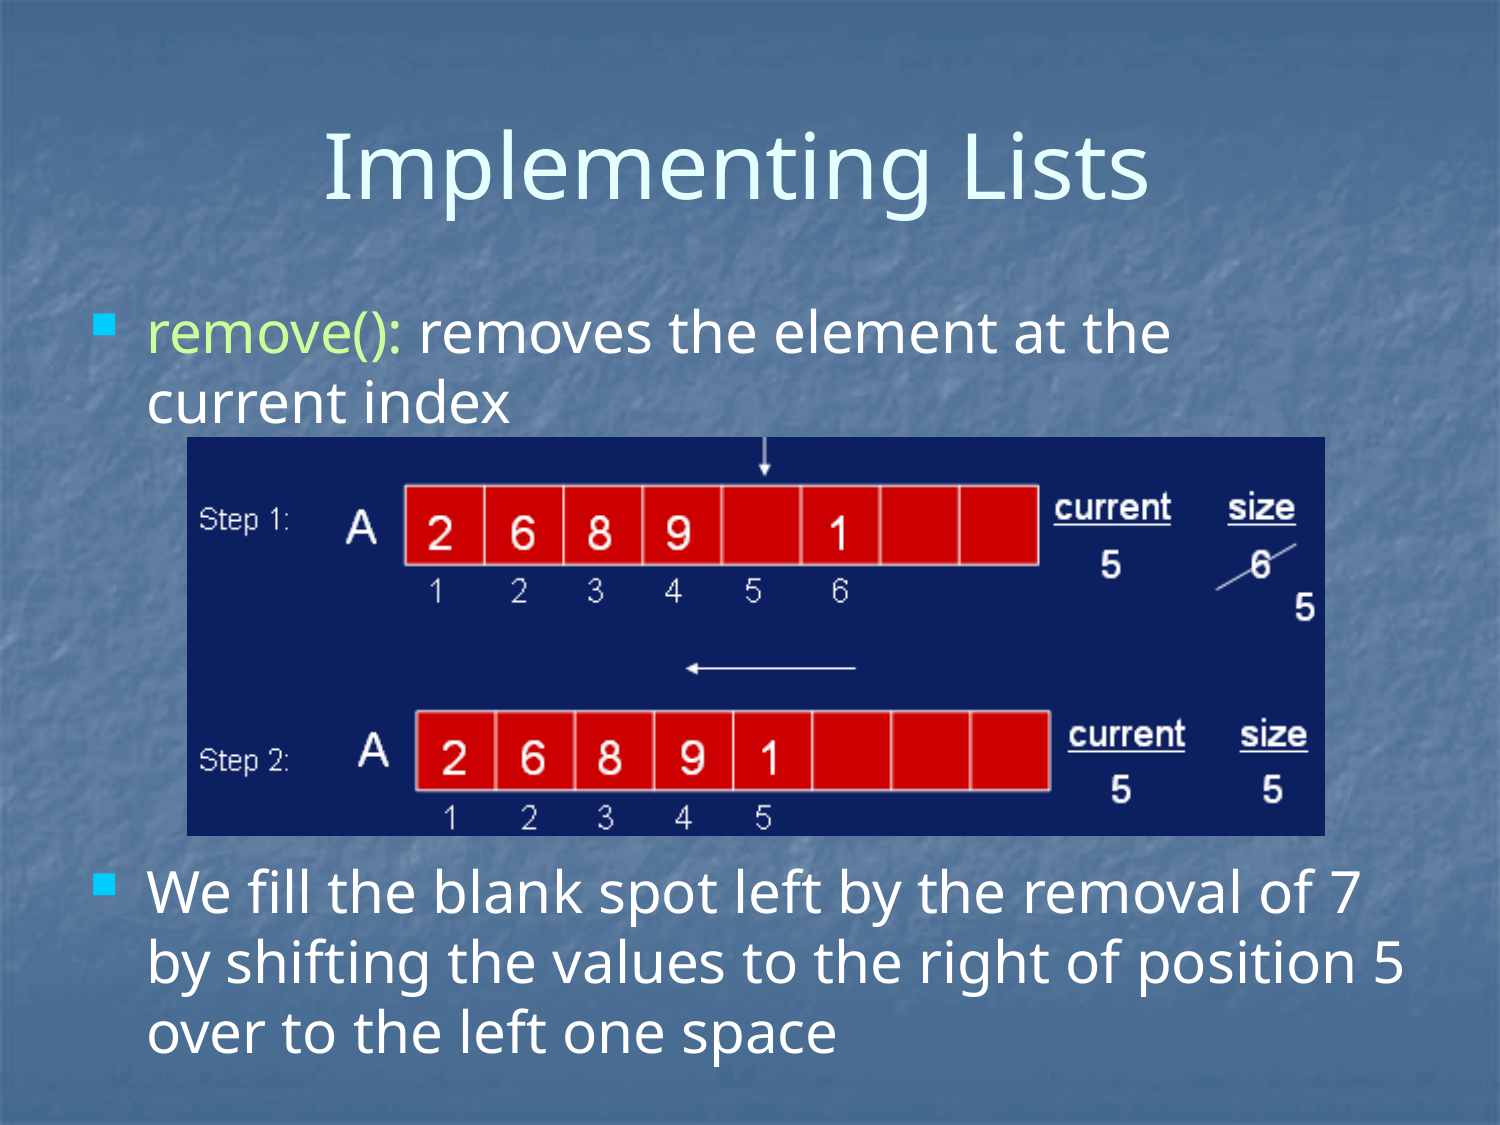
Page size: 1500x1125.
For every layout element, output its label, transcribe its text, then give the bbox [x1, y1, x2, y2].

list remove(): removes the element at the current index We fill the blank spot left by the removal of 7 by shifting the values to the right of position 5 over to the left one space [75, 287, 1425, 1088]
picture [187, 437, 1325, 836]
title Implementing Lists [75, 50, 1425, 275]
